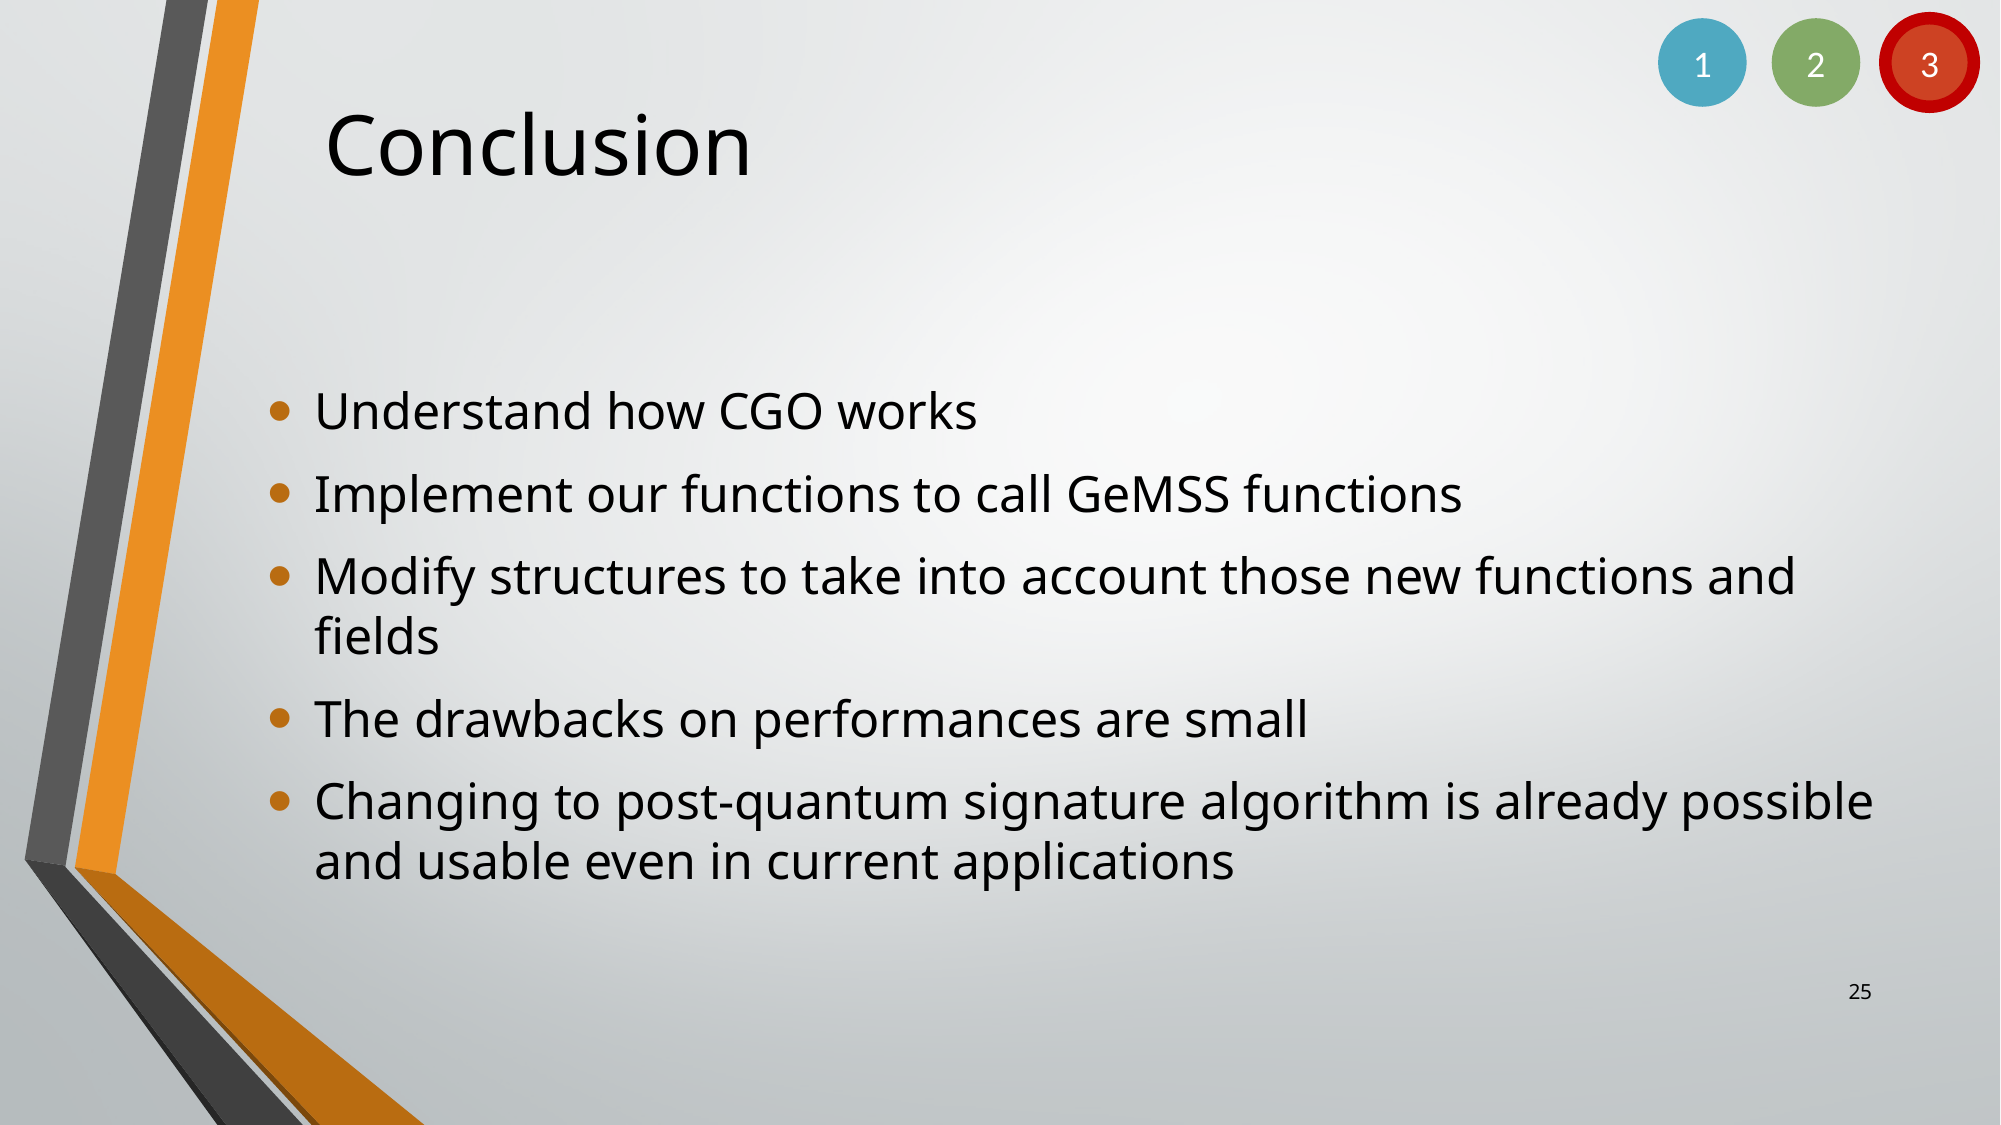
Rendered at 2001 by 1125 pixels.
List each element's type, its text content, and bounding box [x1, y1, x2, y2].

slide_number 25 [1796, 962, 1887, 1023]
text_box 2 [1770, 16, 1862, 109]
text_box 1 [1656, 16, 1748, 109]
text_box 3 [1883, 16, 1976, 109]
title Conclusion [309, 47, 1419, 237]
list Understand how CGO works Implement our functions to call GeMSS functions Modify structures to take into account those new functions and fields The drawbacks on performances are small Changing to post-quantum signature algorithm is already possible and usable even in current applications [252, 289, 1896, 981]
